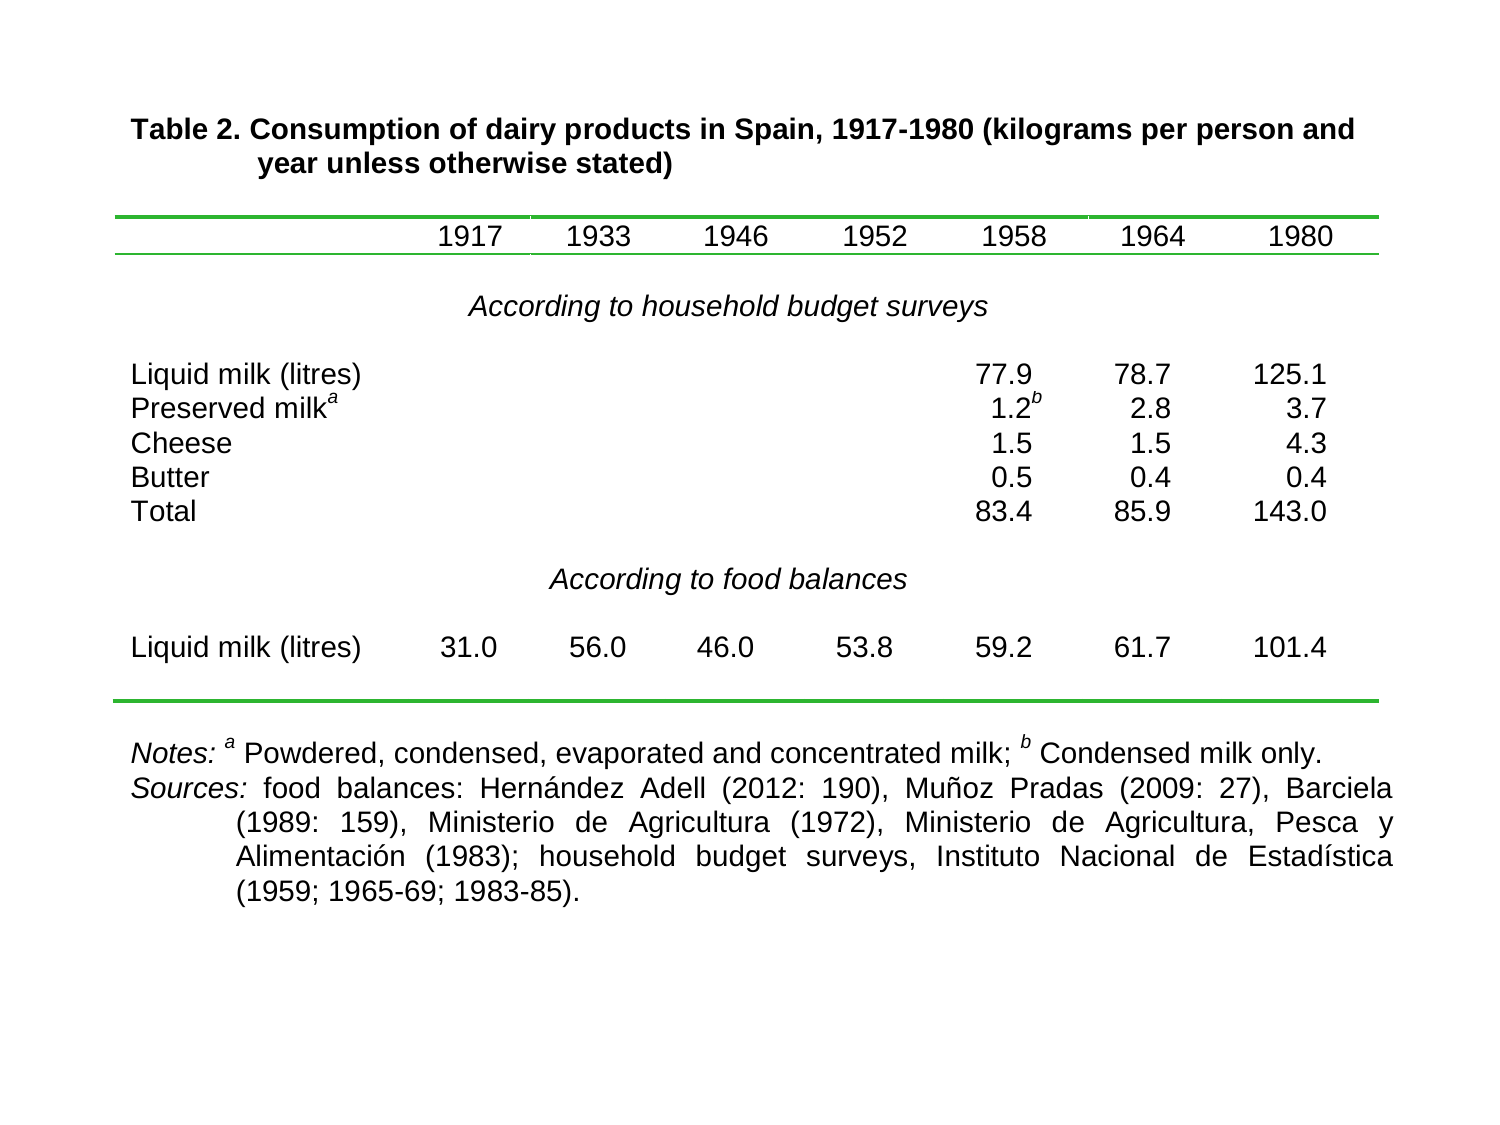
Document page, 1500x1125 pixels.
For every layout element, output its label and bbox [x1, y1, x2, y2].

title [64, 78, 1436, 1071]
text_box [112, 112, 1411, 908]
